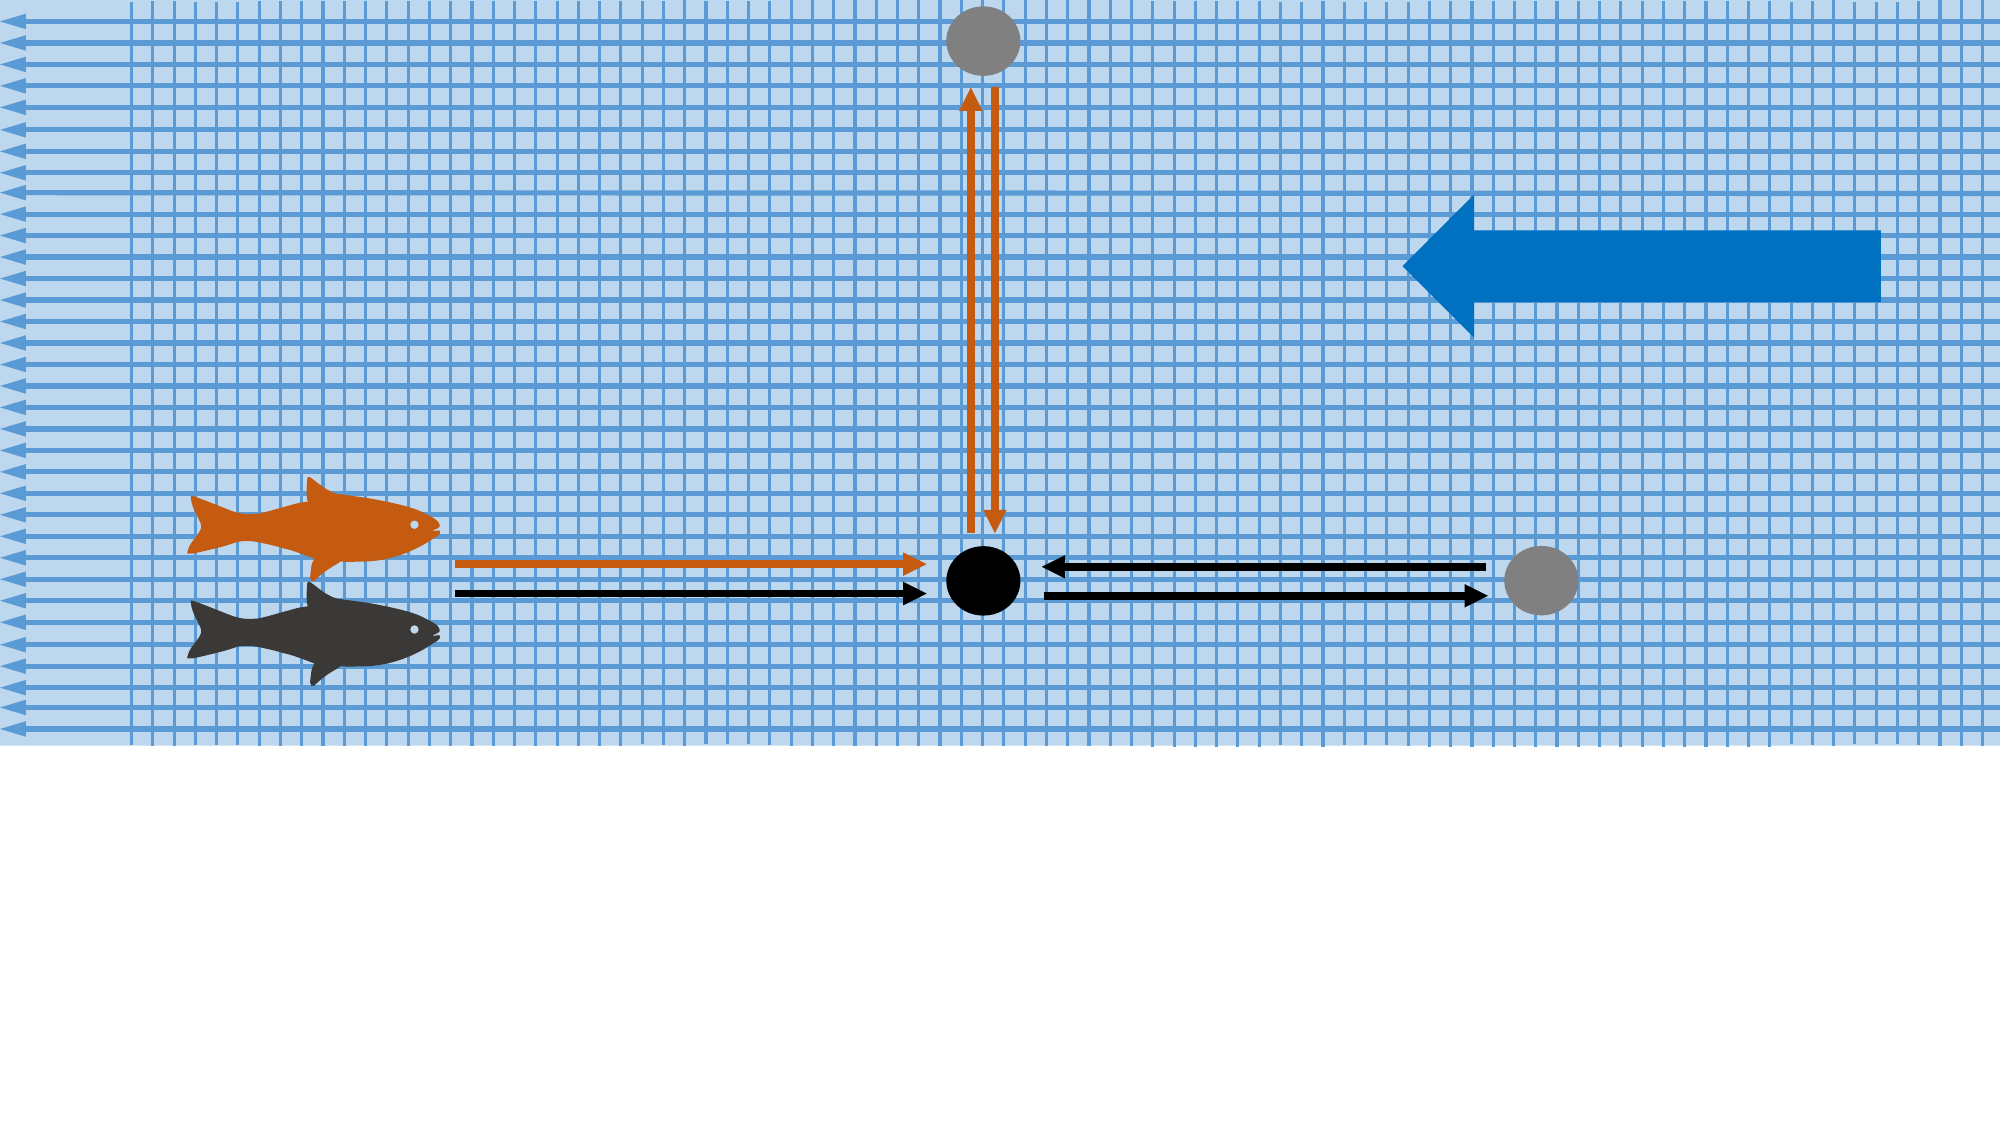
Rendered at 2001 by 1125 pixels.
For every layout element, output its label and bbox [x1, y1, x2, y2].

text_box [0, 0, 2000, 747]
